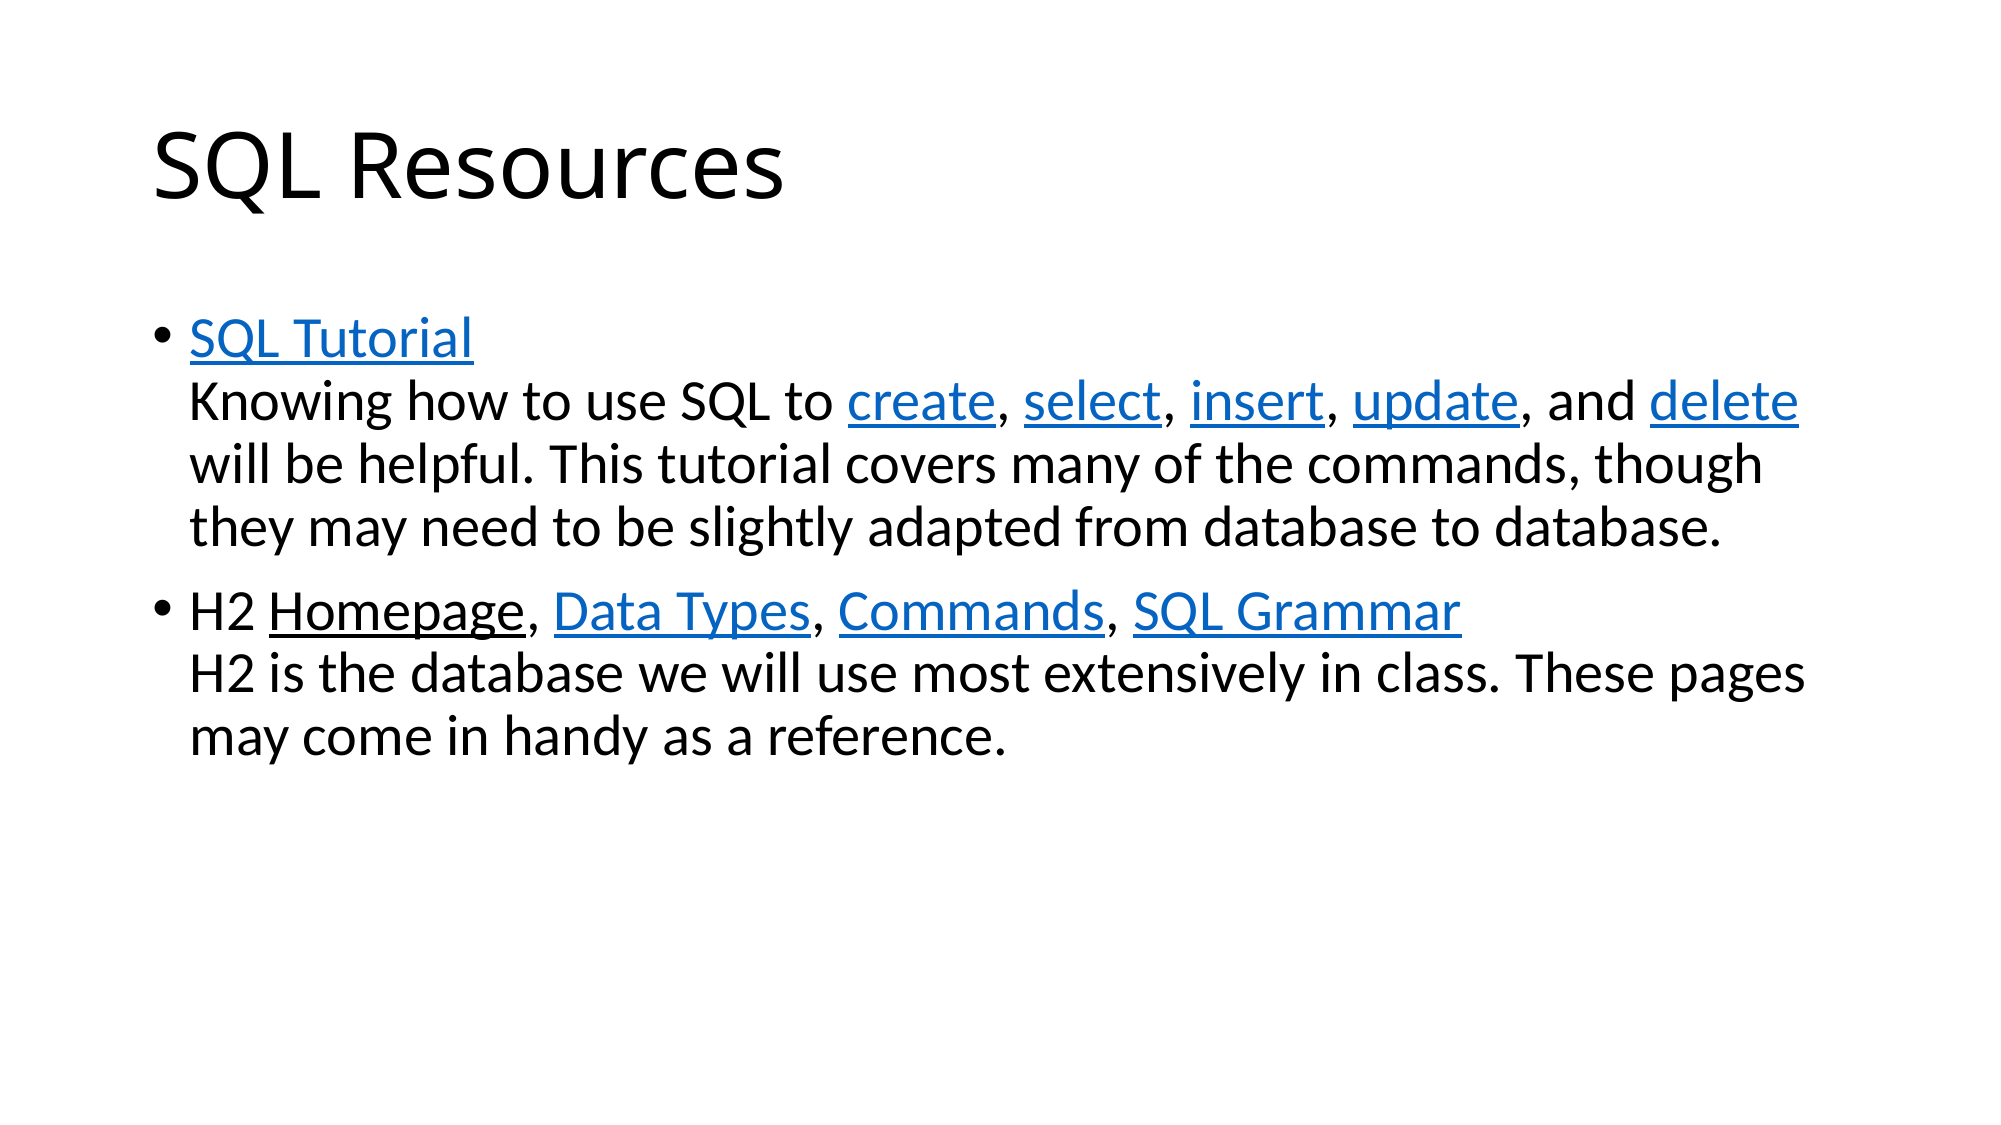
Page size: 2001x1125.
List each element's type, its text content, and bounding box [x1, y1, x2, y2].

title SQL Resources [137, 59, 1863, 278]
list SQL Tutorial Knowing how to use SQL to create, select, insert, update, and delete will be helpful. This tutorial covers many of the commands, though they may need to be slightly adapted from database to database. H2 Homepage, Data Types, Commands, SQL Grammar H2 is the database we will use most extensively in class. These pages may come in handy as a reference. [137, 299, 1863, 1014]
